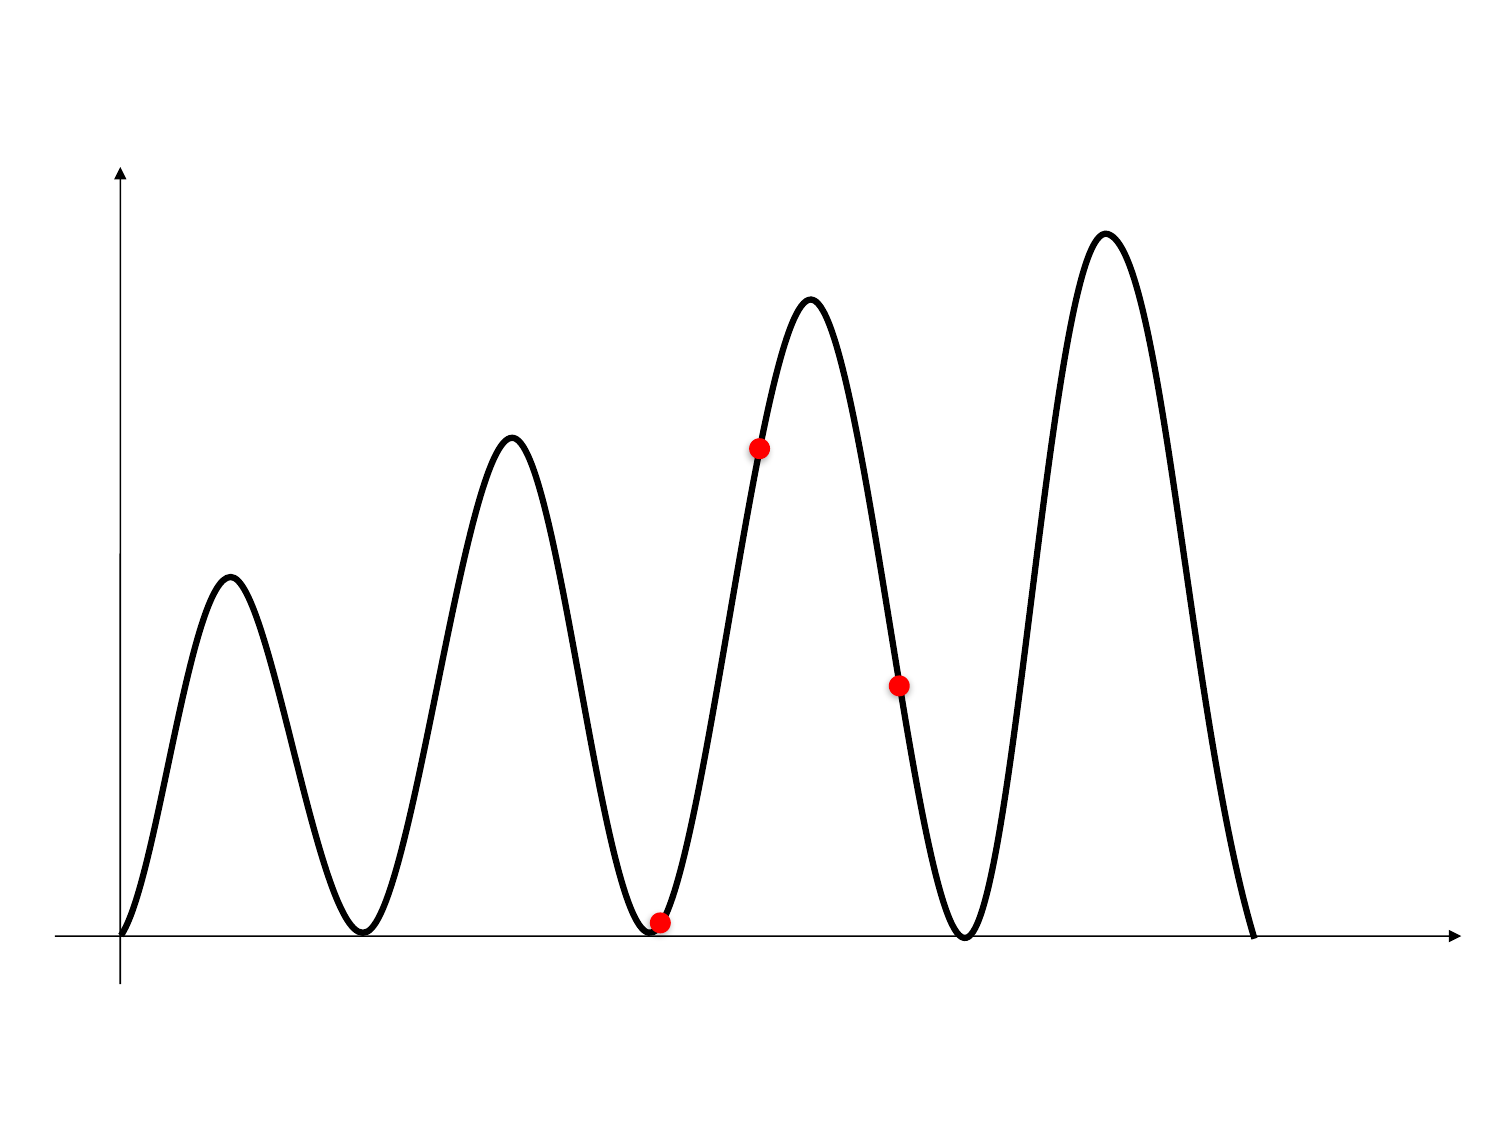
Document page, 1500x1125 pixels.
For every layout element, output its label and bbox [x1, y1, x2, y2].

text_box [54, 166, 1462, 985]
